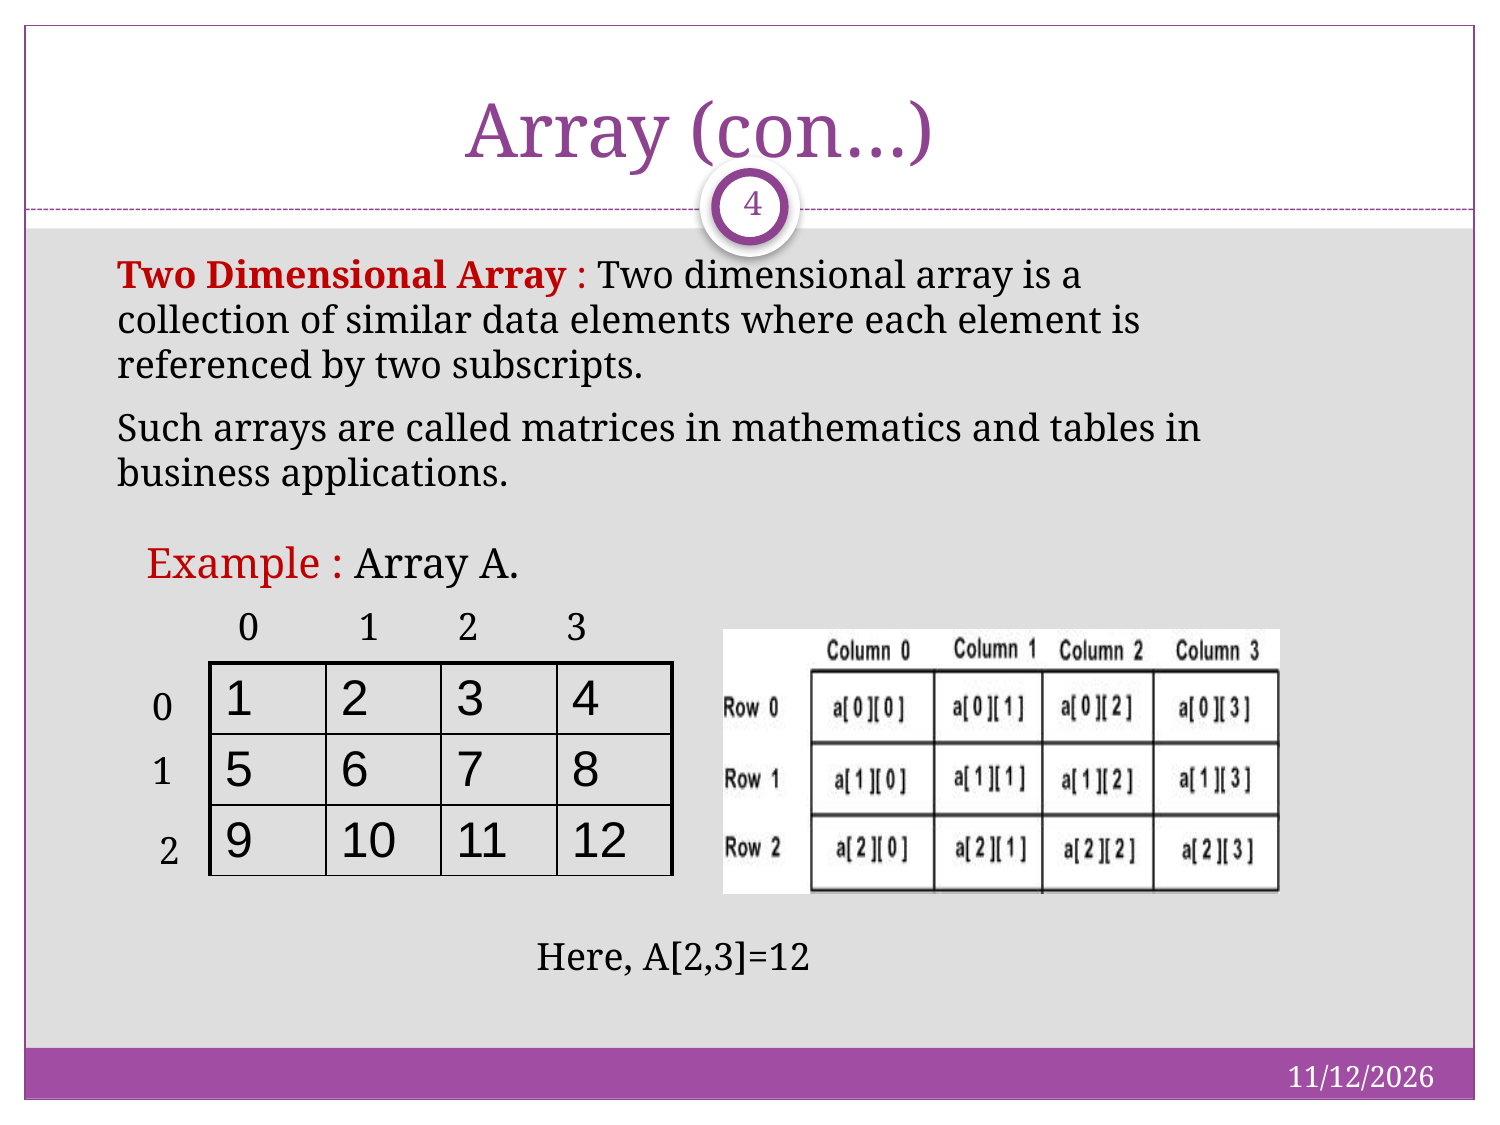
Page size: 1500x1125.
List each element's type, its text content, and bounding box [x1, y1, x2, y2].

table_header 1 [213, 701, 325, 733]
table_header 3 [442, 701, 556, 733]
table_cell 8 [558, 735, 670, 804]
title Array (con…) [87, 50, 1313, 181]
table_cell 11 [442, 806, 556, 875]
slide_number 4 [715, 168, 791, 241]
table_cell 12 [558, 806, 670, 875]
text_box 2 [144, 819, 195, 944]
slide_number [950, 1050, 1450, 1111]
text_box 0 1 2 3 [194, 596, 657, 701]
picture [722, 629, 1280, 894]
text_box Two Dimensional Array : Two dimensional array is a collection of similar data elements where each element is referenced by two subscripts. Such arrays are called matrices in mathematics and tables in business applications. [102, 243, 1278, 566]
text_box Here, A[2,3]=12 [521, 925, 1047, 986]
text_box Example : Array A. [131, 529, 594, 595]
table_cell 5 [212, 735, 325, 804]
table_cell 7 [442, 735, 556, 804]
table_header 2 [327, 701, 440, 733]
table_cell 10 [327, 806, 440, 875]
table_cell 6 [327, 735, 440, 804]
text_box 0 1 [137, 675, 213, 801]
table_cell 9 [212, 806, 325, 875]
table_header 4 [558, 665, 670, 733]
